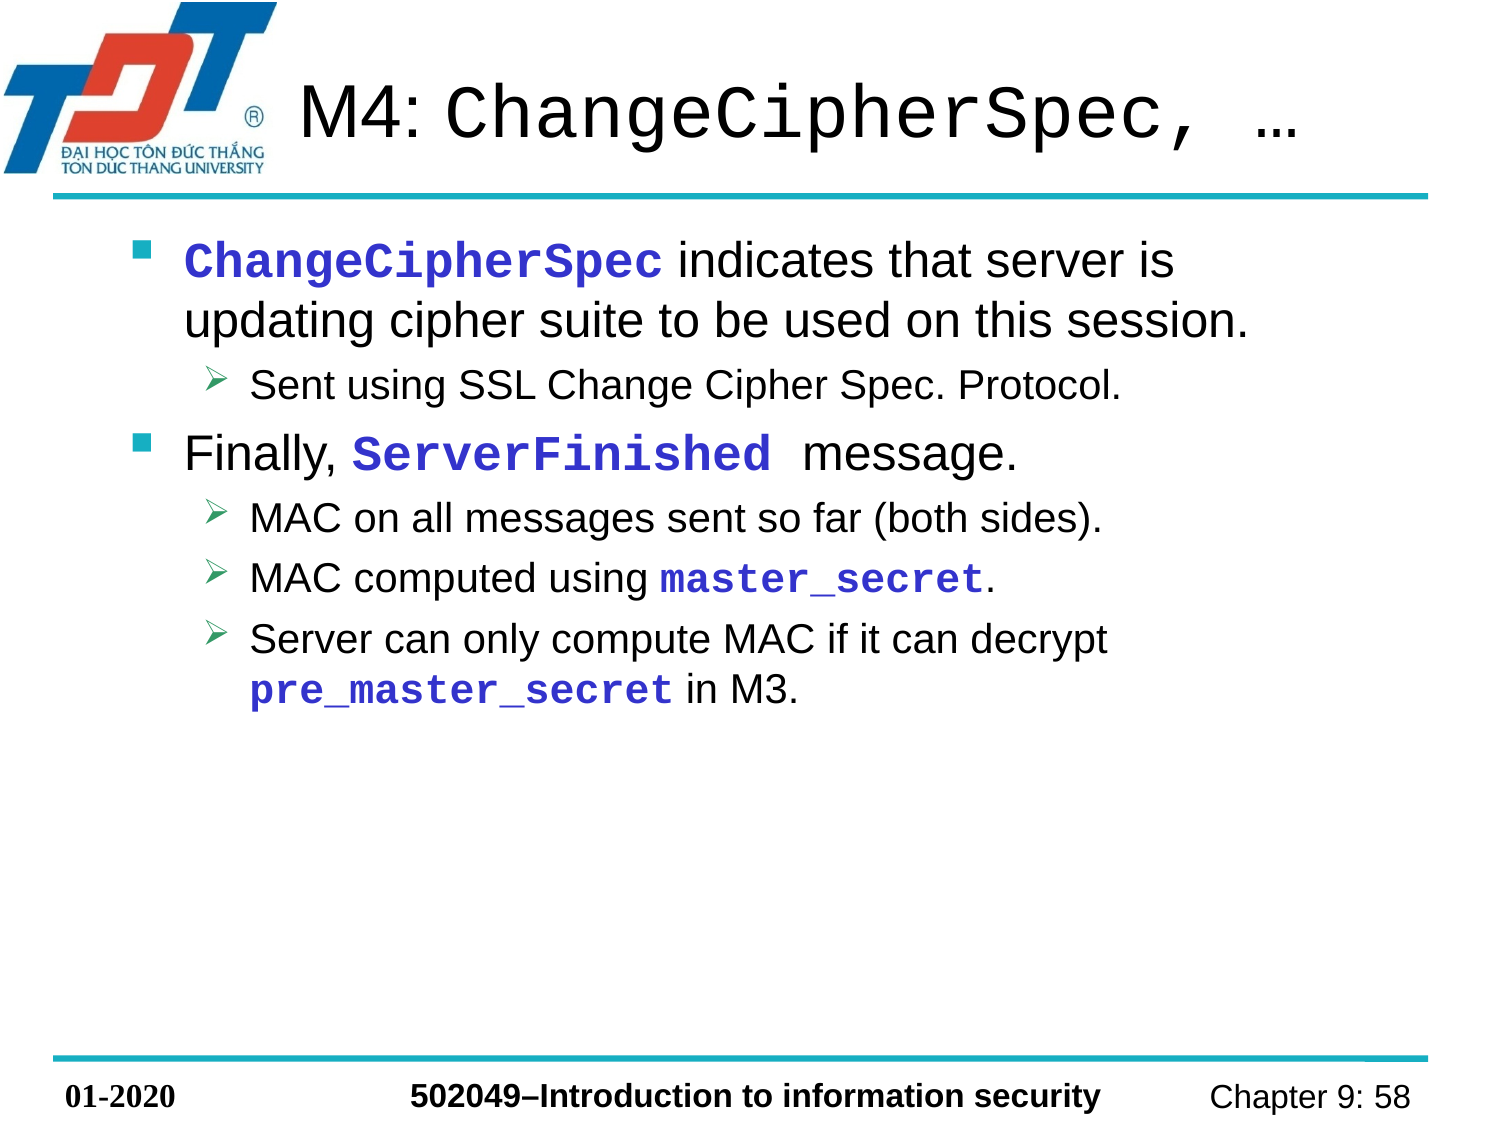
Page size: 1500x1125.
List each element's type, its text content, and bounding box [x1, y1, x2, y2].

list ChangeCipherSpec indicates that server is updating cipher suite to be used on this session. Sent using SSL Change Cipher Spec. Protocol. Finally, ServerFinished message. MAC on all messages sent so far (both sides). MAC computed using master_secret. Server can only compute MAC if it can decrypt pre_master_secret in M3. [112, 220, 1388, 1035]
title M4: ChangeCipherSpec, … [283, 42, 1500, 173]
picture [3, 2, 277, 174]
